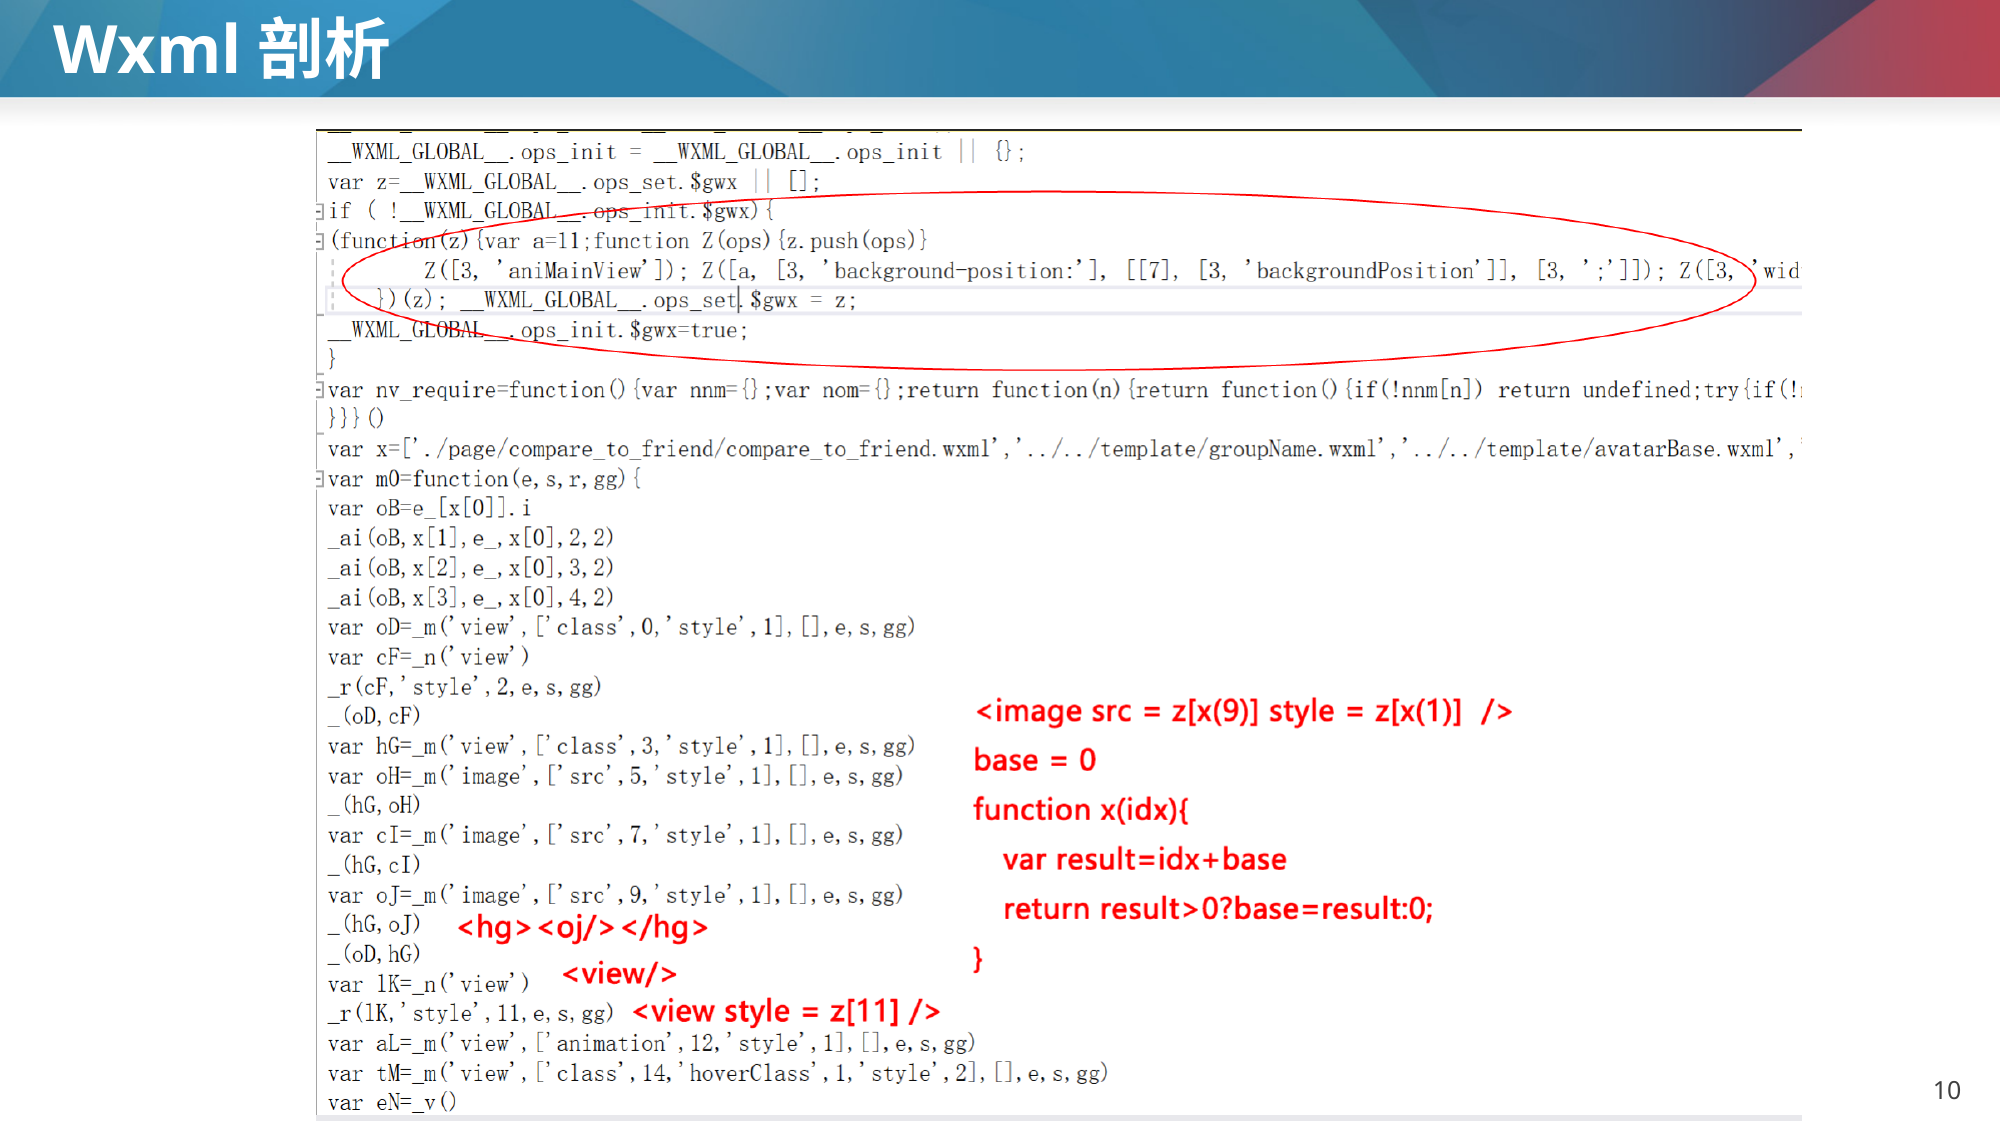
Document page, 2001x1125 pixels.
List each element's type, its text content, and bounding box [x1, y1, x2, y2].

title Wxml剖析 [38, 3, 1755, 91]
picture [0, 0, 2000, 1122]
